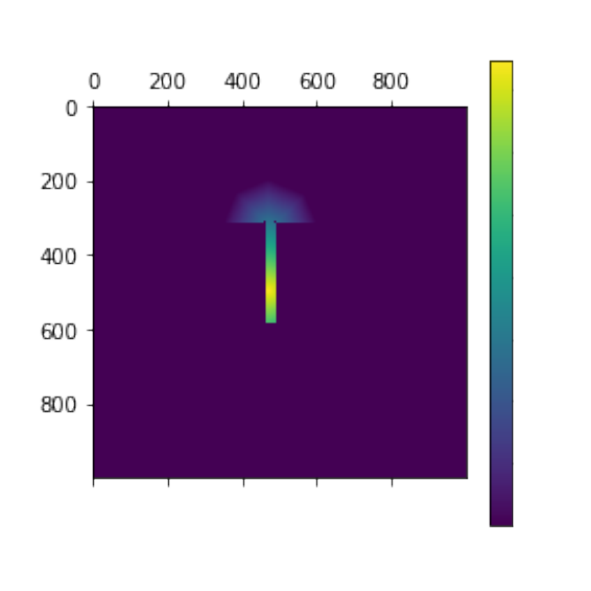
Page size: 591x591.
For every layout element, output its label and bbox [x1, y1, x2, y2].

picture [24, 46, 514, 553]
